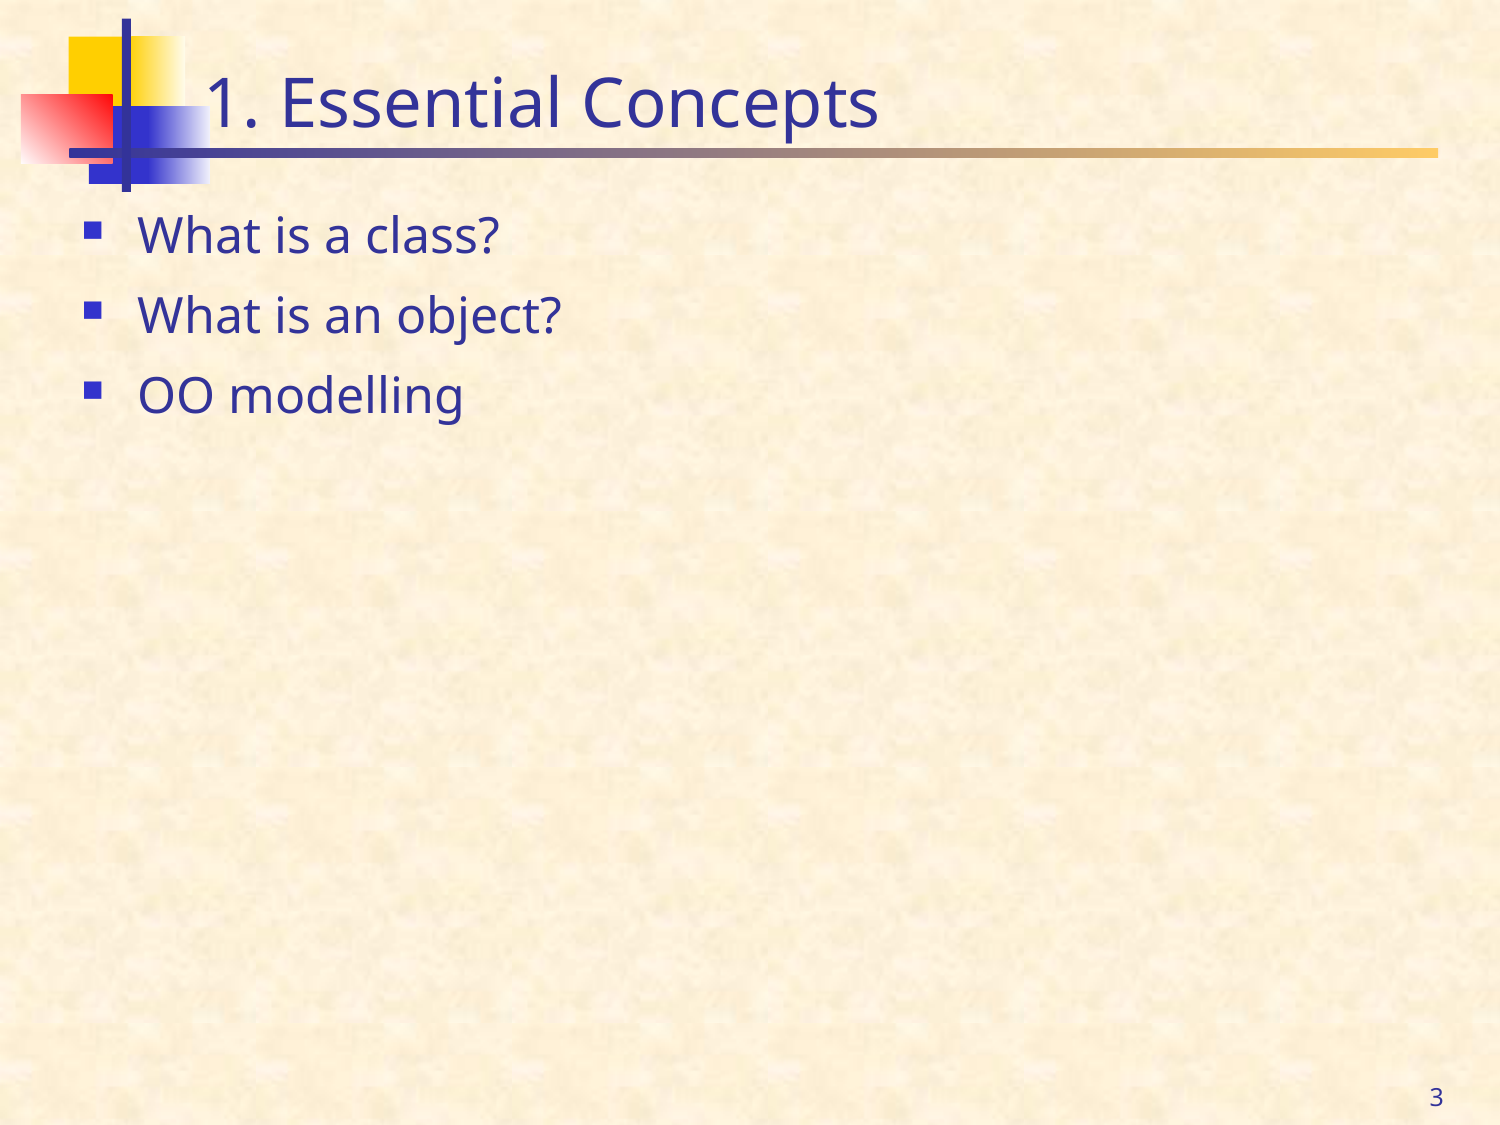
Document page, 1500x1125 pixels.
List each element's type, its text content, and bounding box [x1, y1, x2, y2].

list What is a class? What is an object? OO modelling [66, 196, 1460, 1007]
footer 3 [983, 1047, 1460, 1123]
picture [0, 0, 1500, 1125]
title 1. Essential Concepts [188, 34, 1468, 150]
